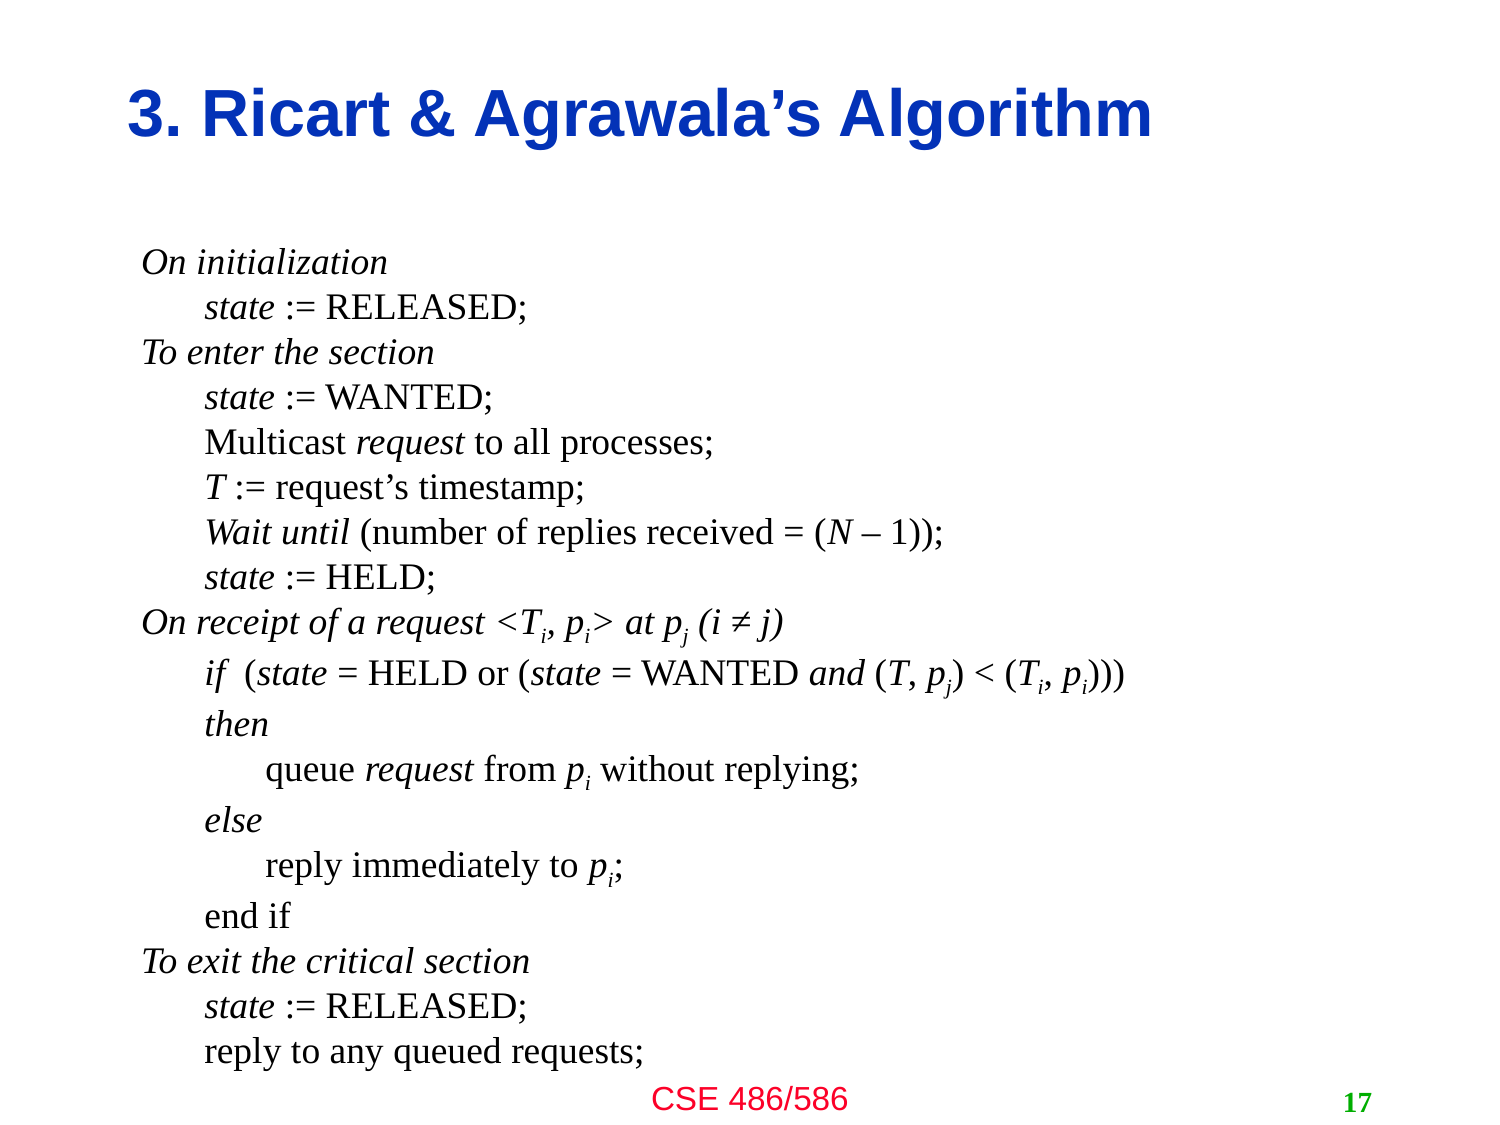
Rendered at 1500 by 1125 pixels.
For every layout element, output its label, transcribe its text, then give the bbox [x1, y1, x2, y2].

text_box On initialization state := RELEASED; To enter the section state := WANTED; Multicast request to all processes; T := request’s timestamp; Wait until (number of replies received = (N – 1)); state := HELD; On receipt of a request <Ti, pi> at pj (i ≠ j) if (state = HELD or (state = WANTED and (T, pj) < (Ti, pi))) then queue request from pi without replying; else reply immediately to pi; end if To exit the critical section state := RELEASED; reply to any queued requests; [126, 229, 1141, 1079]
title 3. Ricart & Agrawala’s Algorithm [112, 53, 1310, 176]
slide_number 17 [1074, 1076, 1388, 1125]
